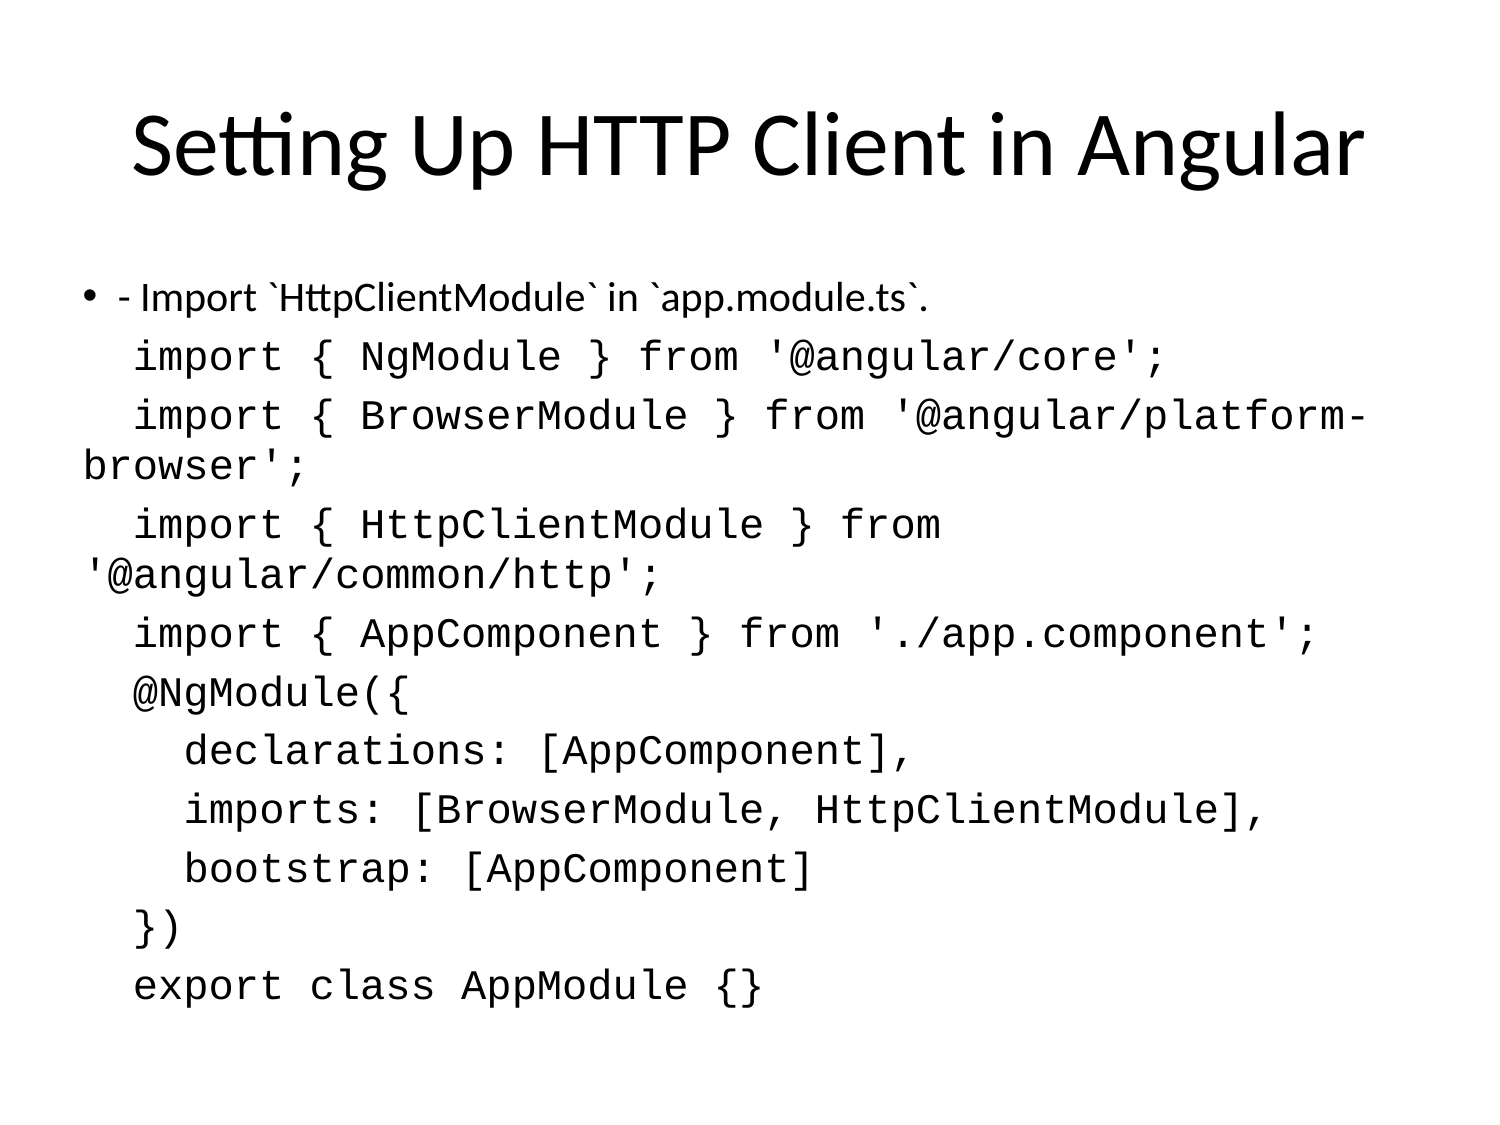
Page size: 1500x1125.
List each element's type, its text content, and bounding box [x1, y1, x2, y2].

list - Import `HttpClientModule` in `app.module.ts`. import { NgModule } from '@angular/core'; import { BrowserModule } from '@angular/platform-browser'; import { HttpClientModule } from '@angular/common/http'; import { AppComponent } from './app.component'; @NgModule({ declarations: [AppComponent], imports: [BrowserModule, HttpClientModule], bootstrap: [AppComponent] }) export class AppModule {} [74, 261, 1426, 1006]
title Setting Up HTTP Client in Angular [74, 44, 1426, 234]
